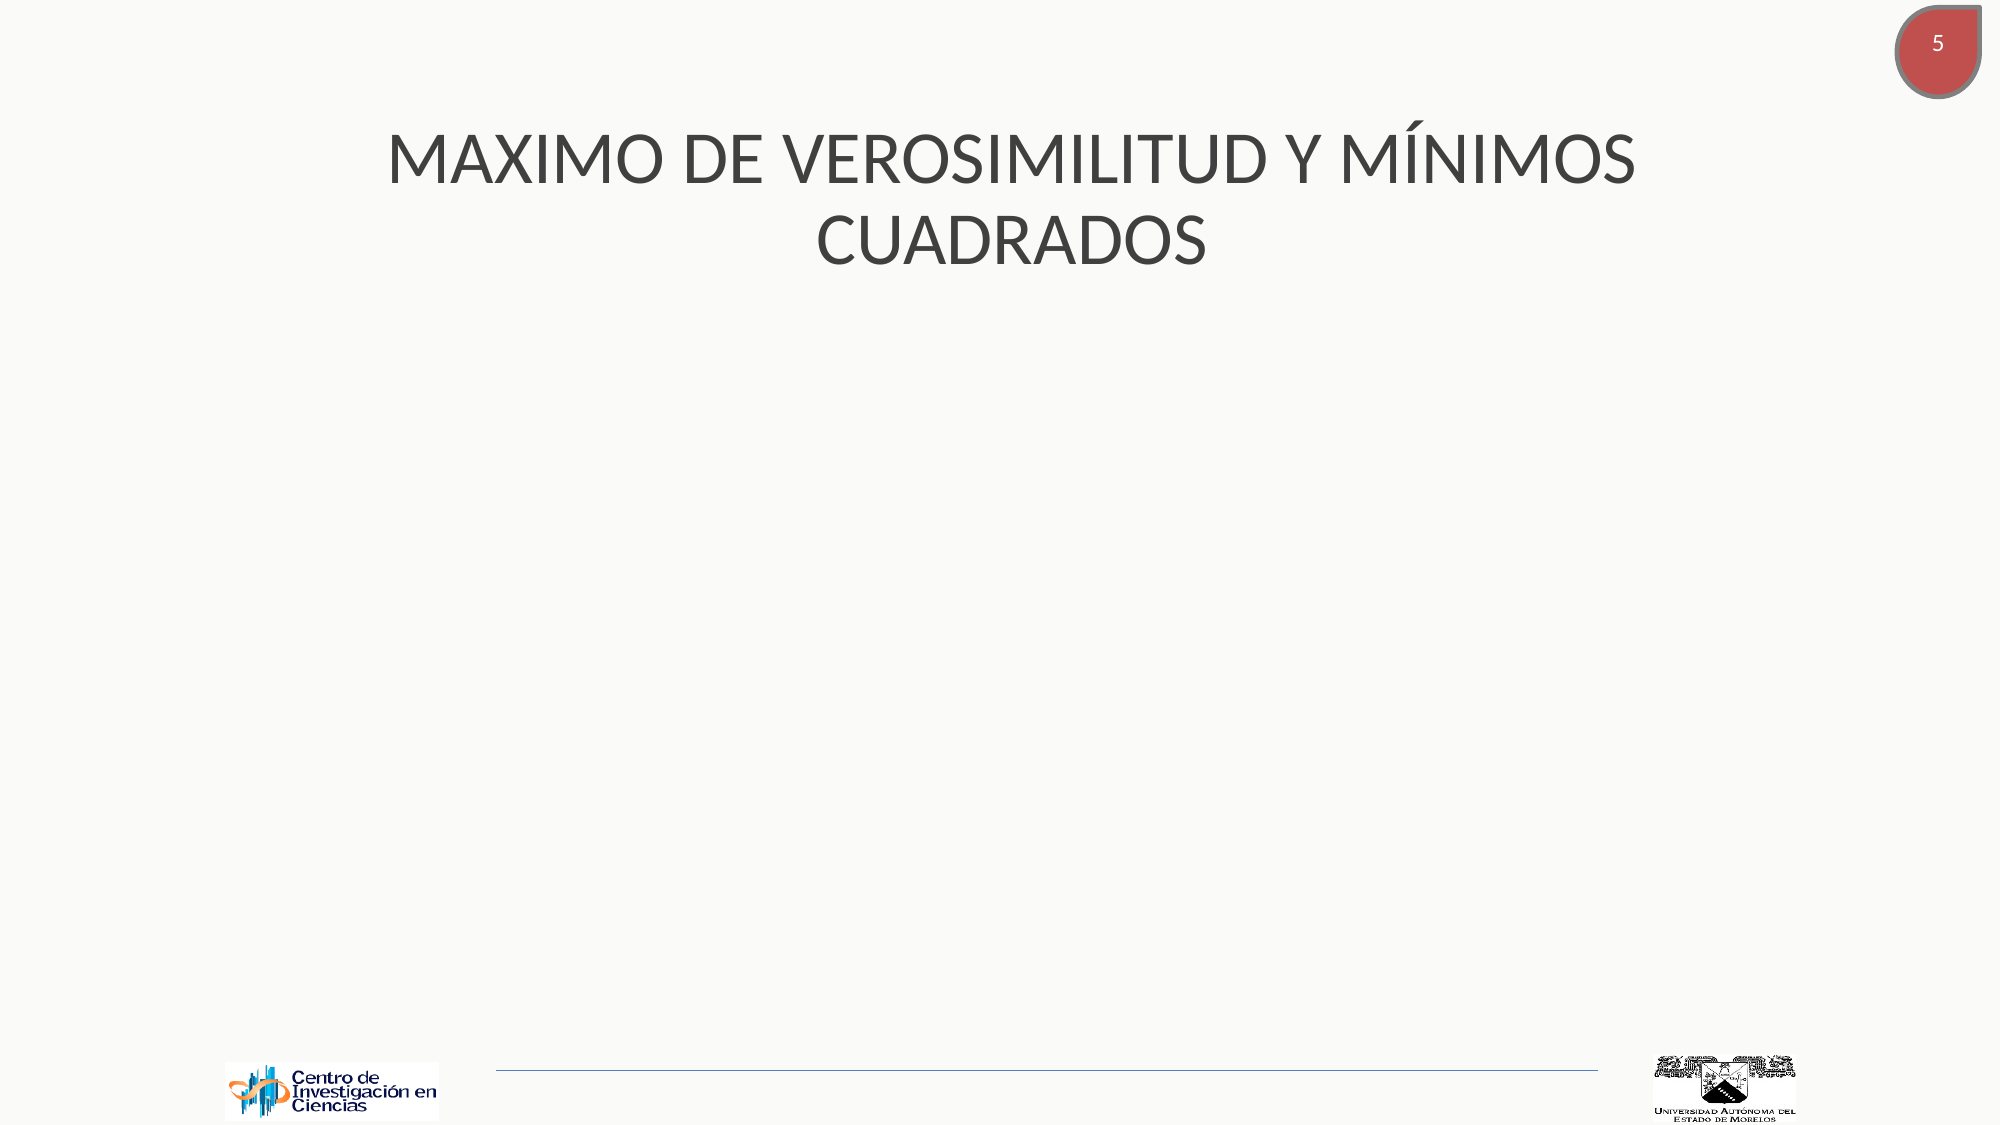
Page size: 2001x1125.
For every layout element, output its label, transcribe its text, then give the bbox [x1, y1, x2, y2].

picture [225, 1062, 439, 1122]
picture [1653, 1054, 1796, 1122]
title MAXIMO DE VEROSIMILITUD Y MÍNIMOS CUADRADOS [225, 112, 1800, 303]
